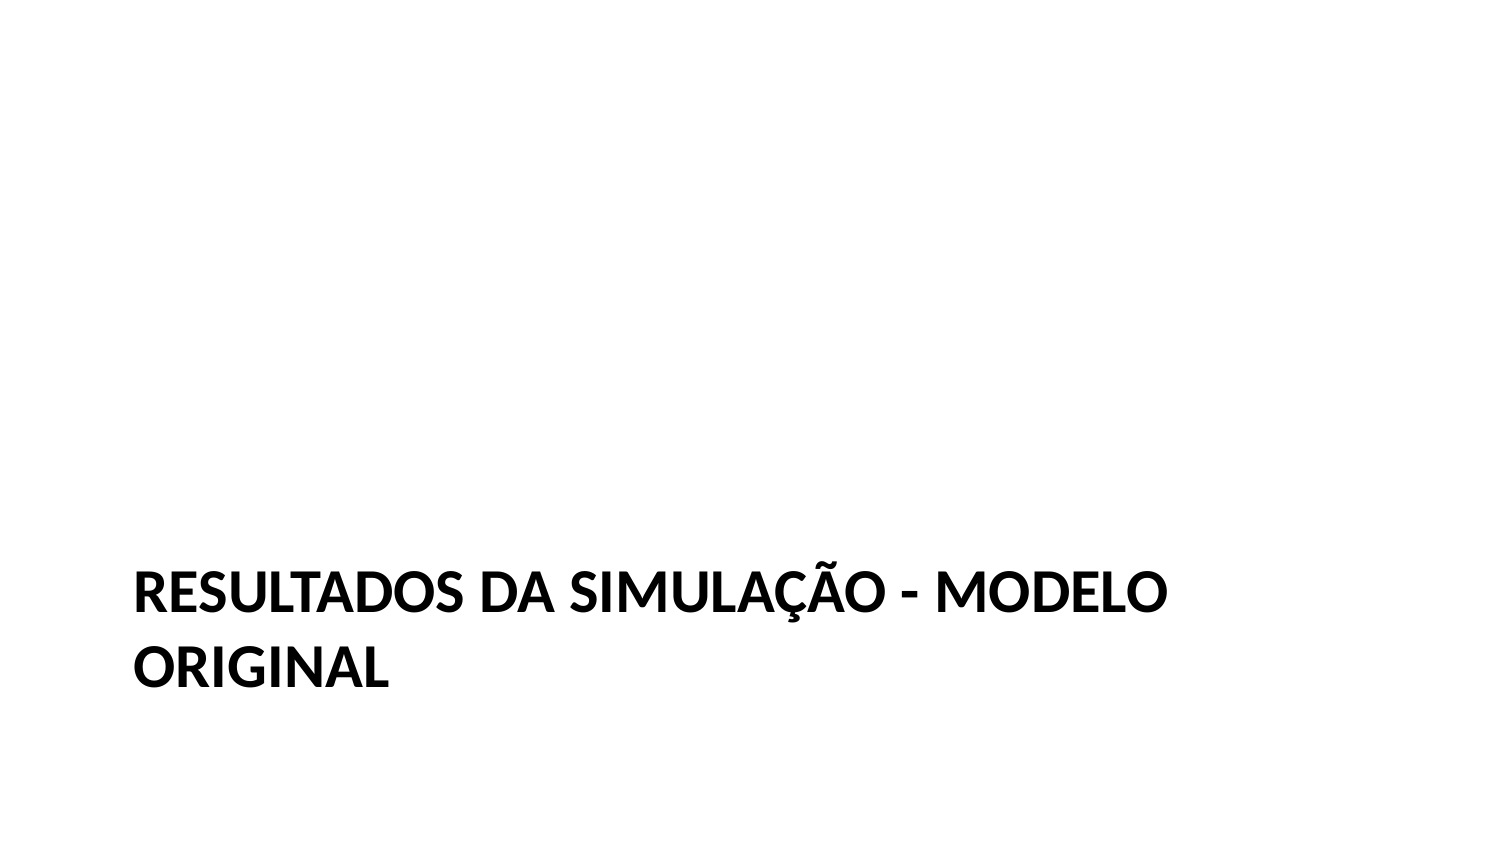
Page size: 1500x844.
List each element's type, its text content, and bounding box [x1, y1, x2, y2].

title Resultados da Simulação - Modelo Original [118, 542, 1394, 710]
